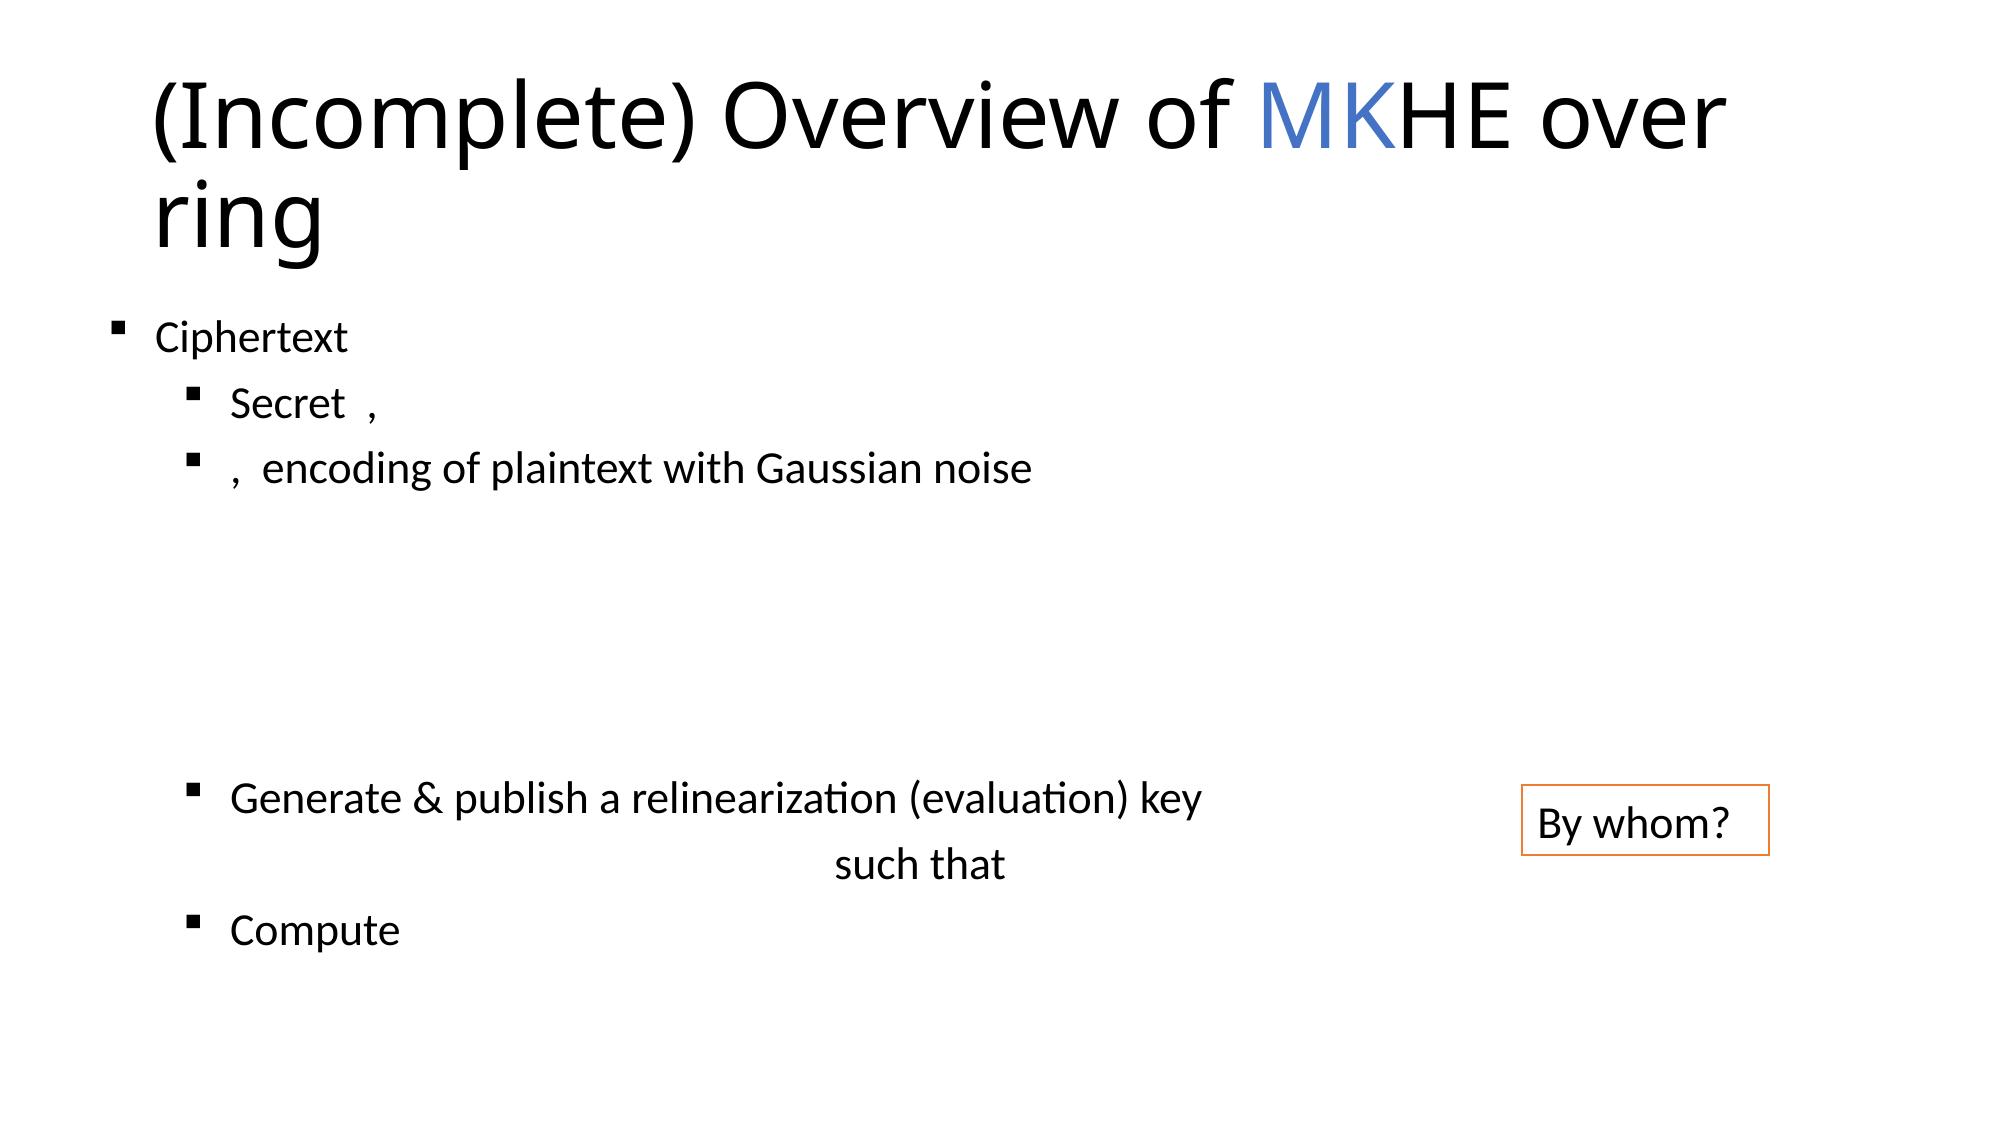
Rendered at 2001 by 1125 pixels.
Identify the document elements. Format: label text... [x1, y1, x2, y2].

title (Incomplete) Overview of MKHE over ring [137, 59, 1863, 278]
text_box By whom? [1521, 784, 1770, 856]
